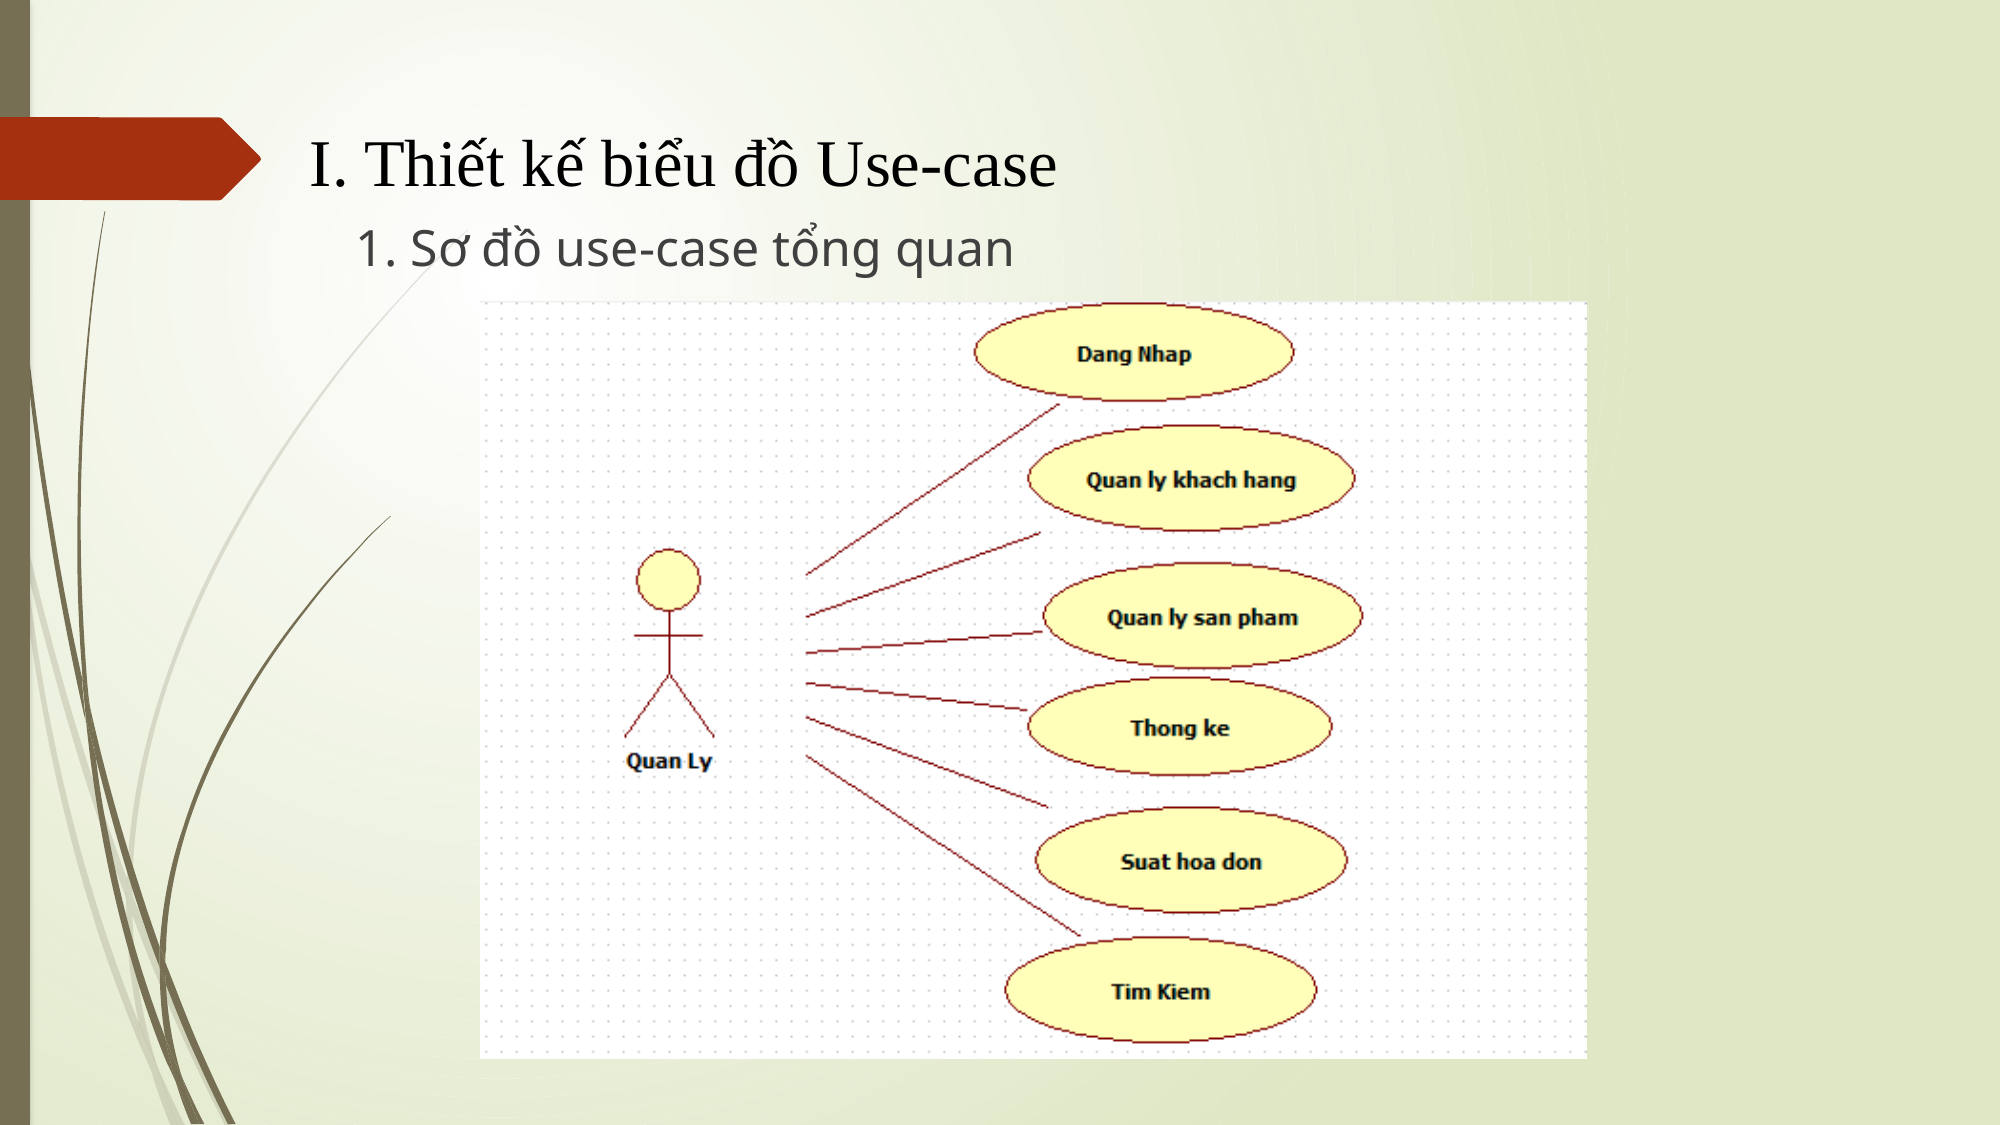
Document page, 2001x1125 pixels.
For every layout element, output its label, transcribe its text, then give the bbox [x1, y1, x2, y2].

picture [480, 301, 1587, 1059]
text_box I. Thiết kế biểu đồ Use-case [295, 112, 1075, 208]
list 1. Sơ đồ use-case tổng quan [340, 208, 1331, 462]
